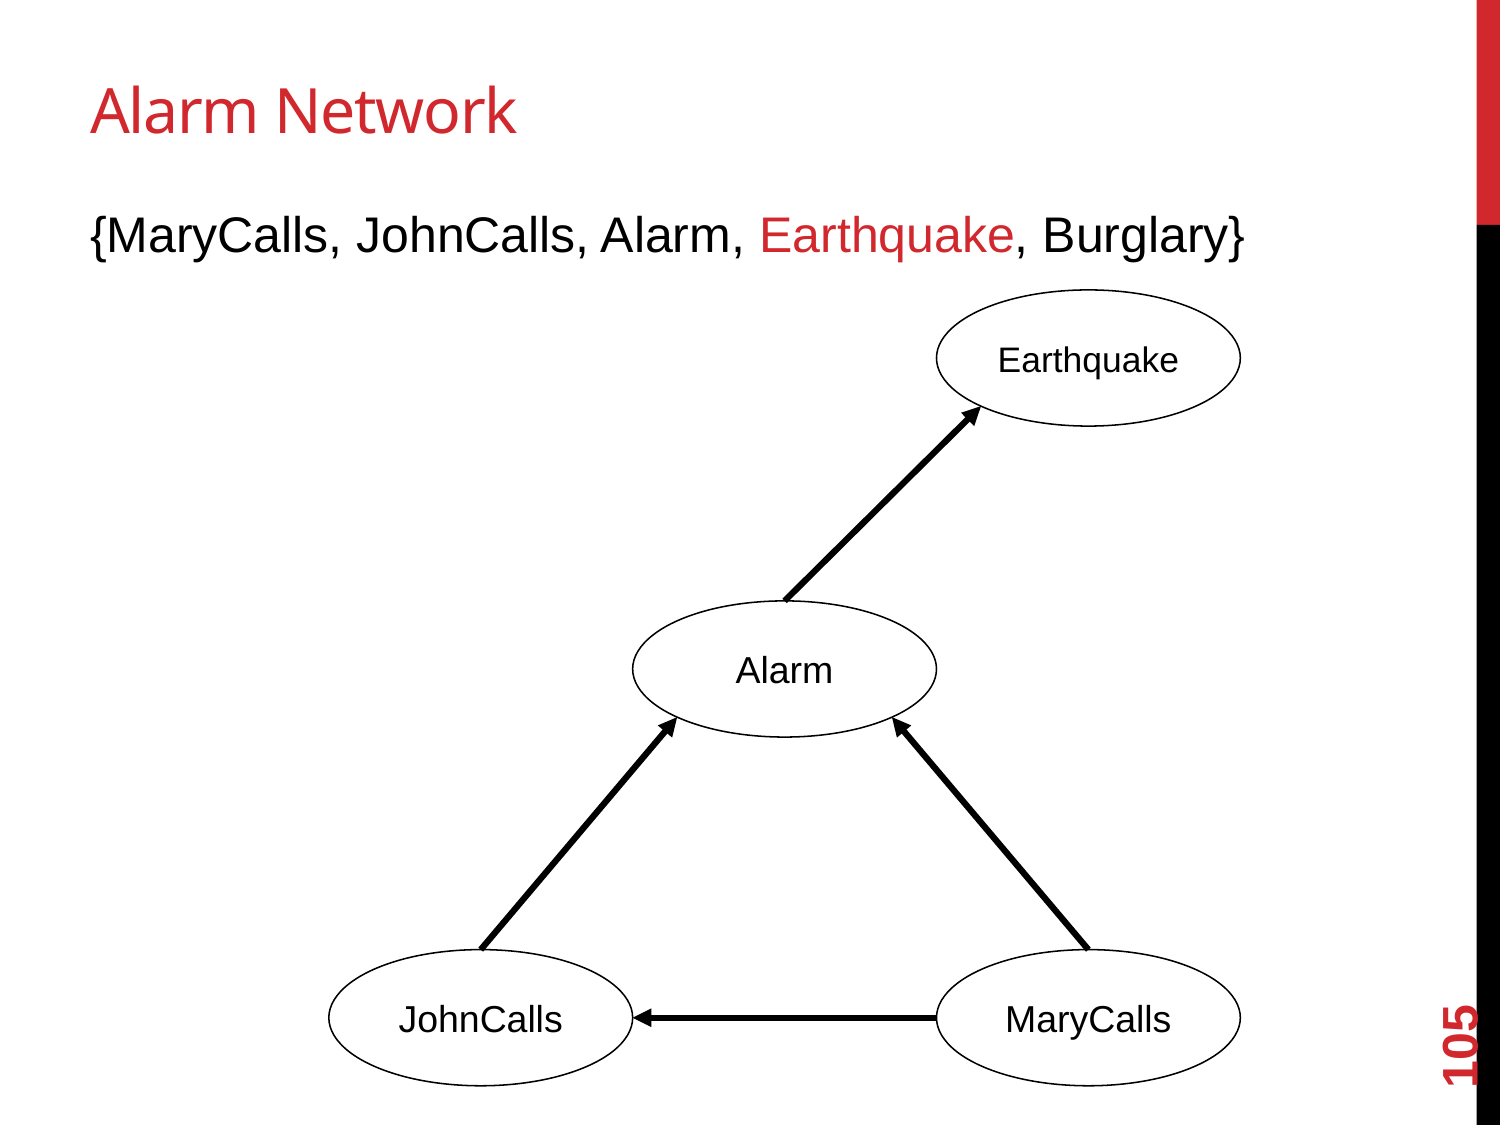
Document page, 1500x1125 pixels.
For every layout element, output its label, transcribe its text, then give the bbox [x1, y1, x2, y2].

slide_number 105 [1427, 887, 1488, 1104]
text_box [480, 716, 678, 951]
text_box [783, 405, 982, 602]
list {MaryCalls, JohnCalls, Alarm, Earthquake, Burglary} [75, 195, 1401, 1104]
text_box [891, 716, 1089, 951]
title Alarm Network [75, 25, 1401, 154]
